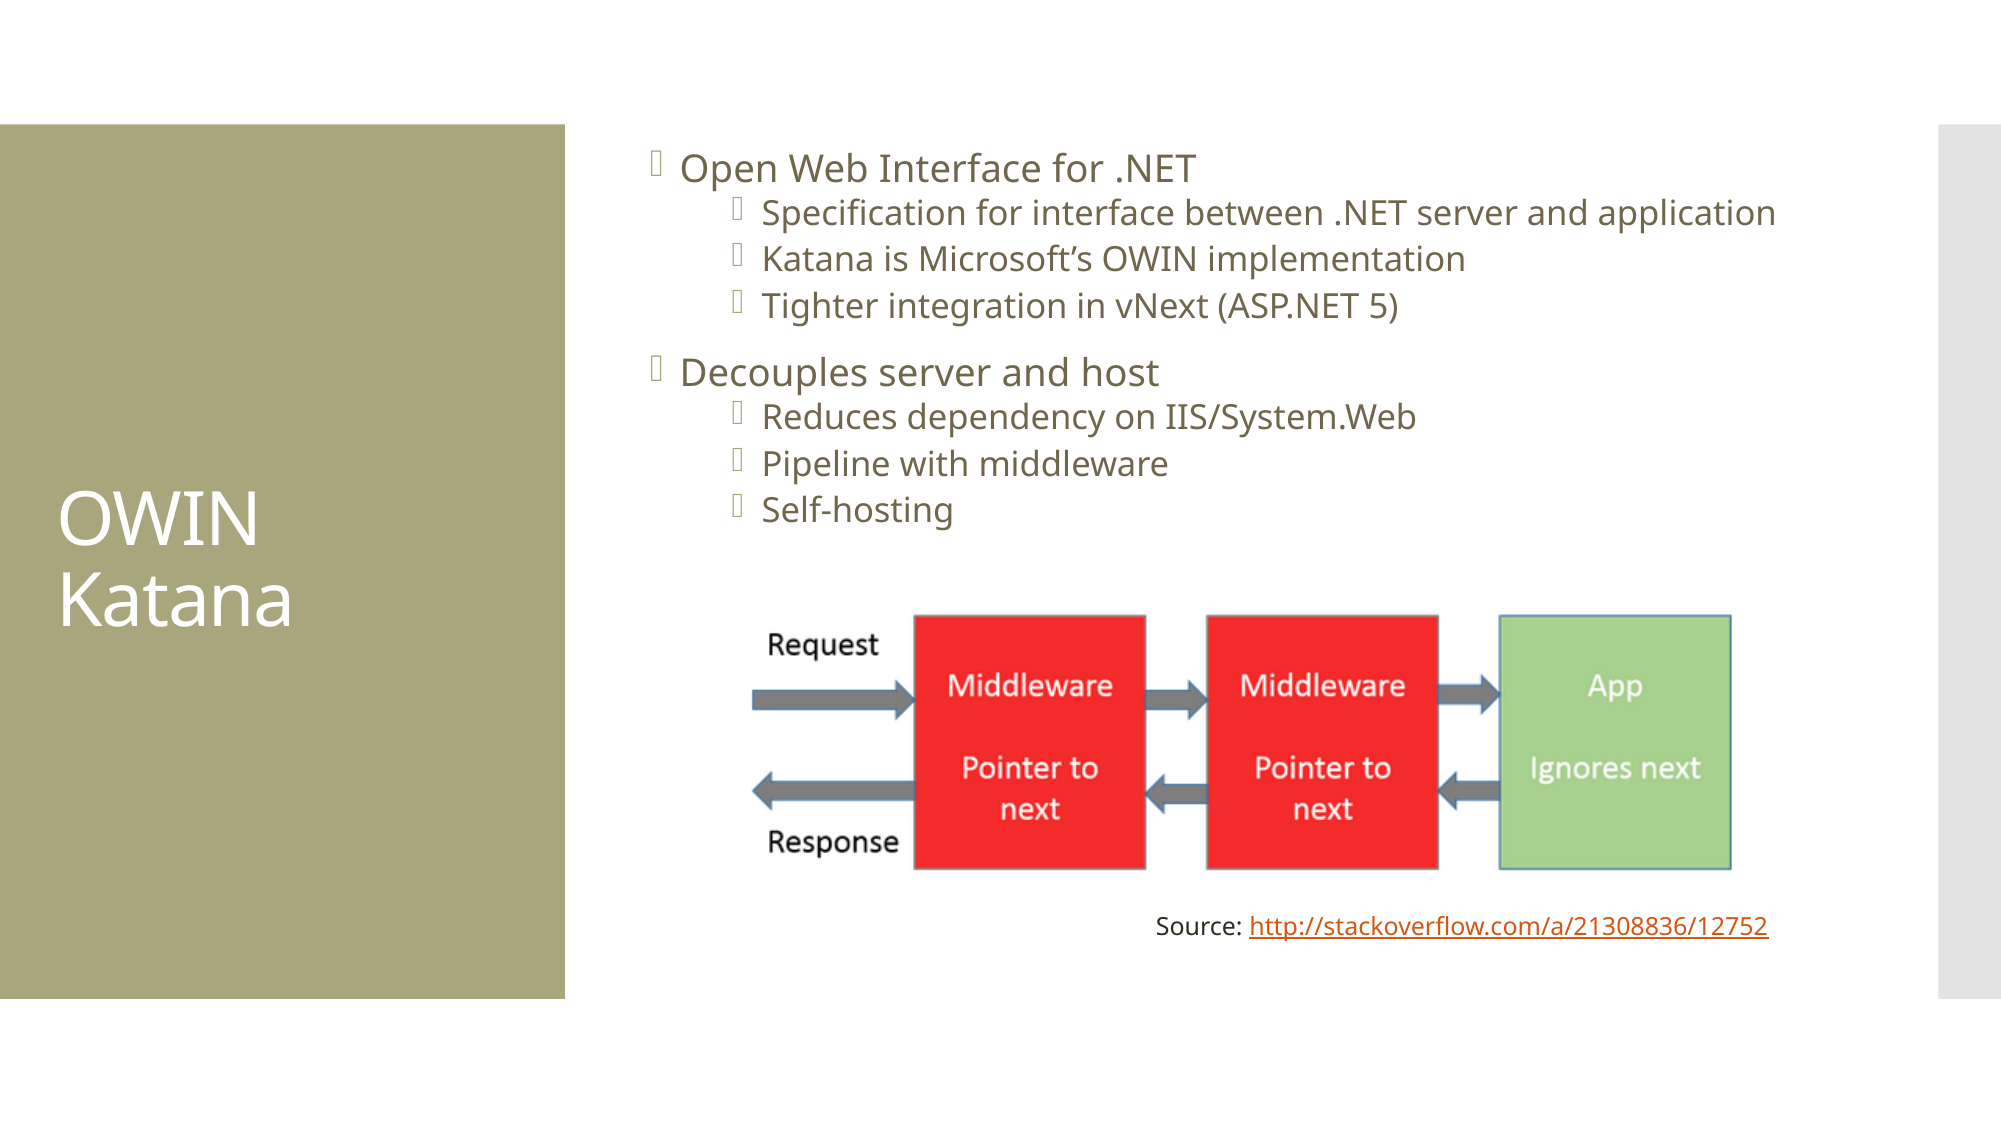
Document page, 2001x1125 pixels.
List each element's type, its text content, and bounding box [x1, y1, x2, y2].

list Open Web Interface for .NET Specification for interface between .NET server and application Katana is Microsoft’s OWIN implementation Tighter integration in vNext (ASP.NET 5) Decouples server and host Reduces dependency on IIS/System.Web Pipeline with middleware Self-hosting [634, 141, 1835, 543]
title OWIN Katana [41, 184, 525, 940]
text_box Source: http://stackoverflow.com/a/21308836/12752 [1141, 902, 1784, 952]
picture [743, 585, 1746, 886]
